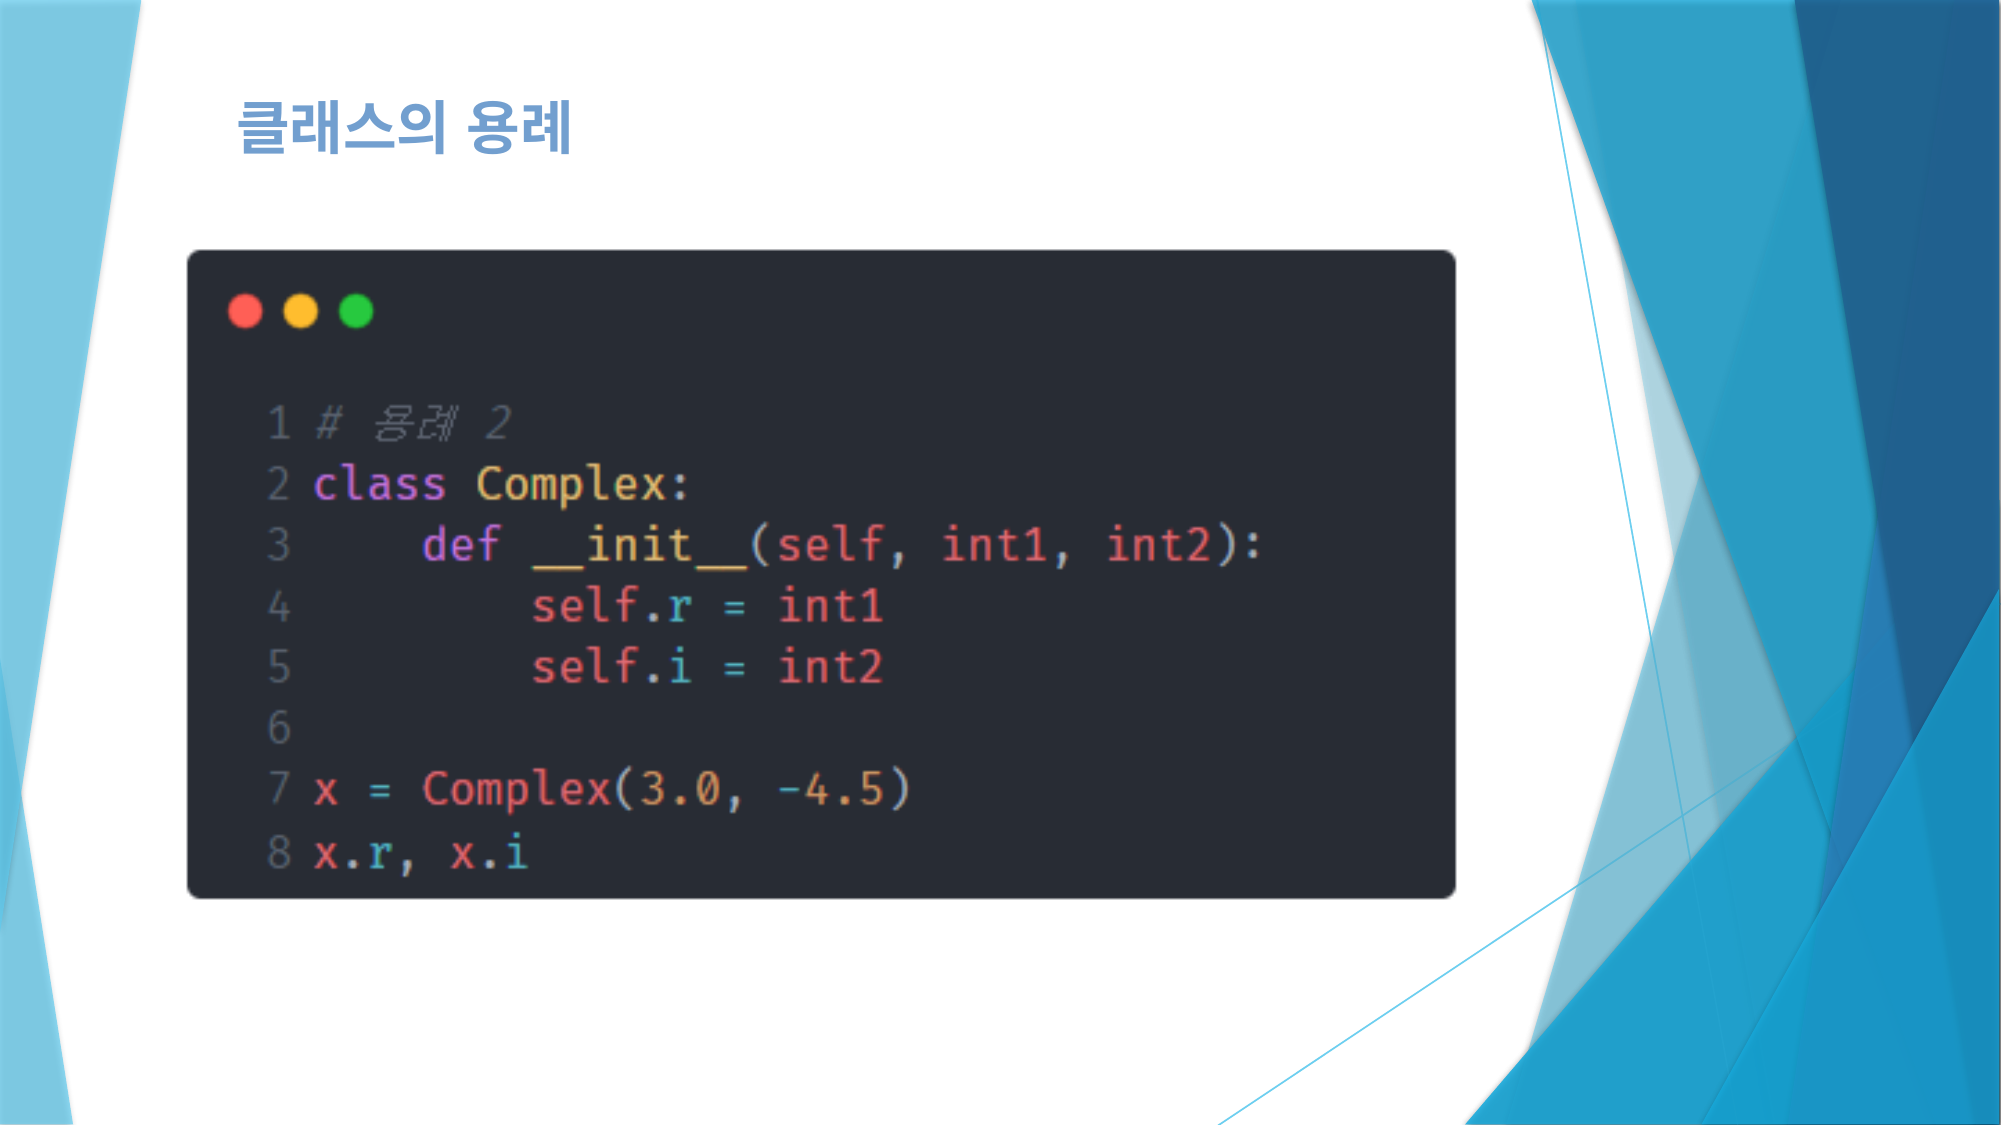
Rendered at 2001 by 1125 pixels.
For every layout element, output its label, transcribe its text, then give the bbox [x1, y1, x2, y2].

title 클래스의 용례 [236, 54, 1451, 207]
picture [177, 237, 1466, 908]
list # 용례 2 class Complex: def __init__(self, realpart, imagpart): self.r = realpart self.i = imagpart x = Complex(3.0, -4.5) x.r, x.i [236, 269, 1559, 1004]
